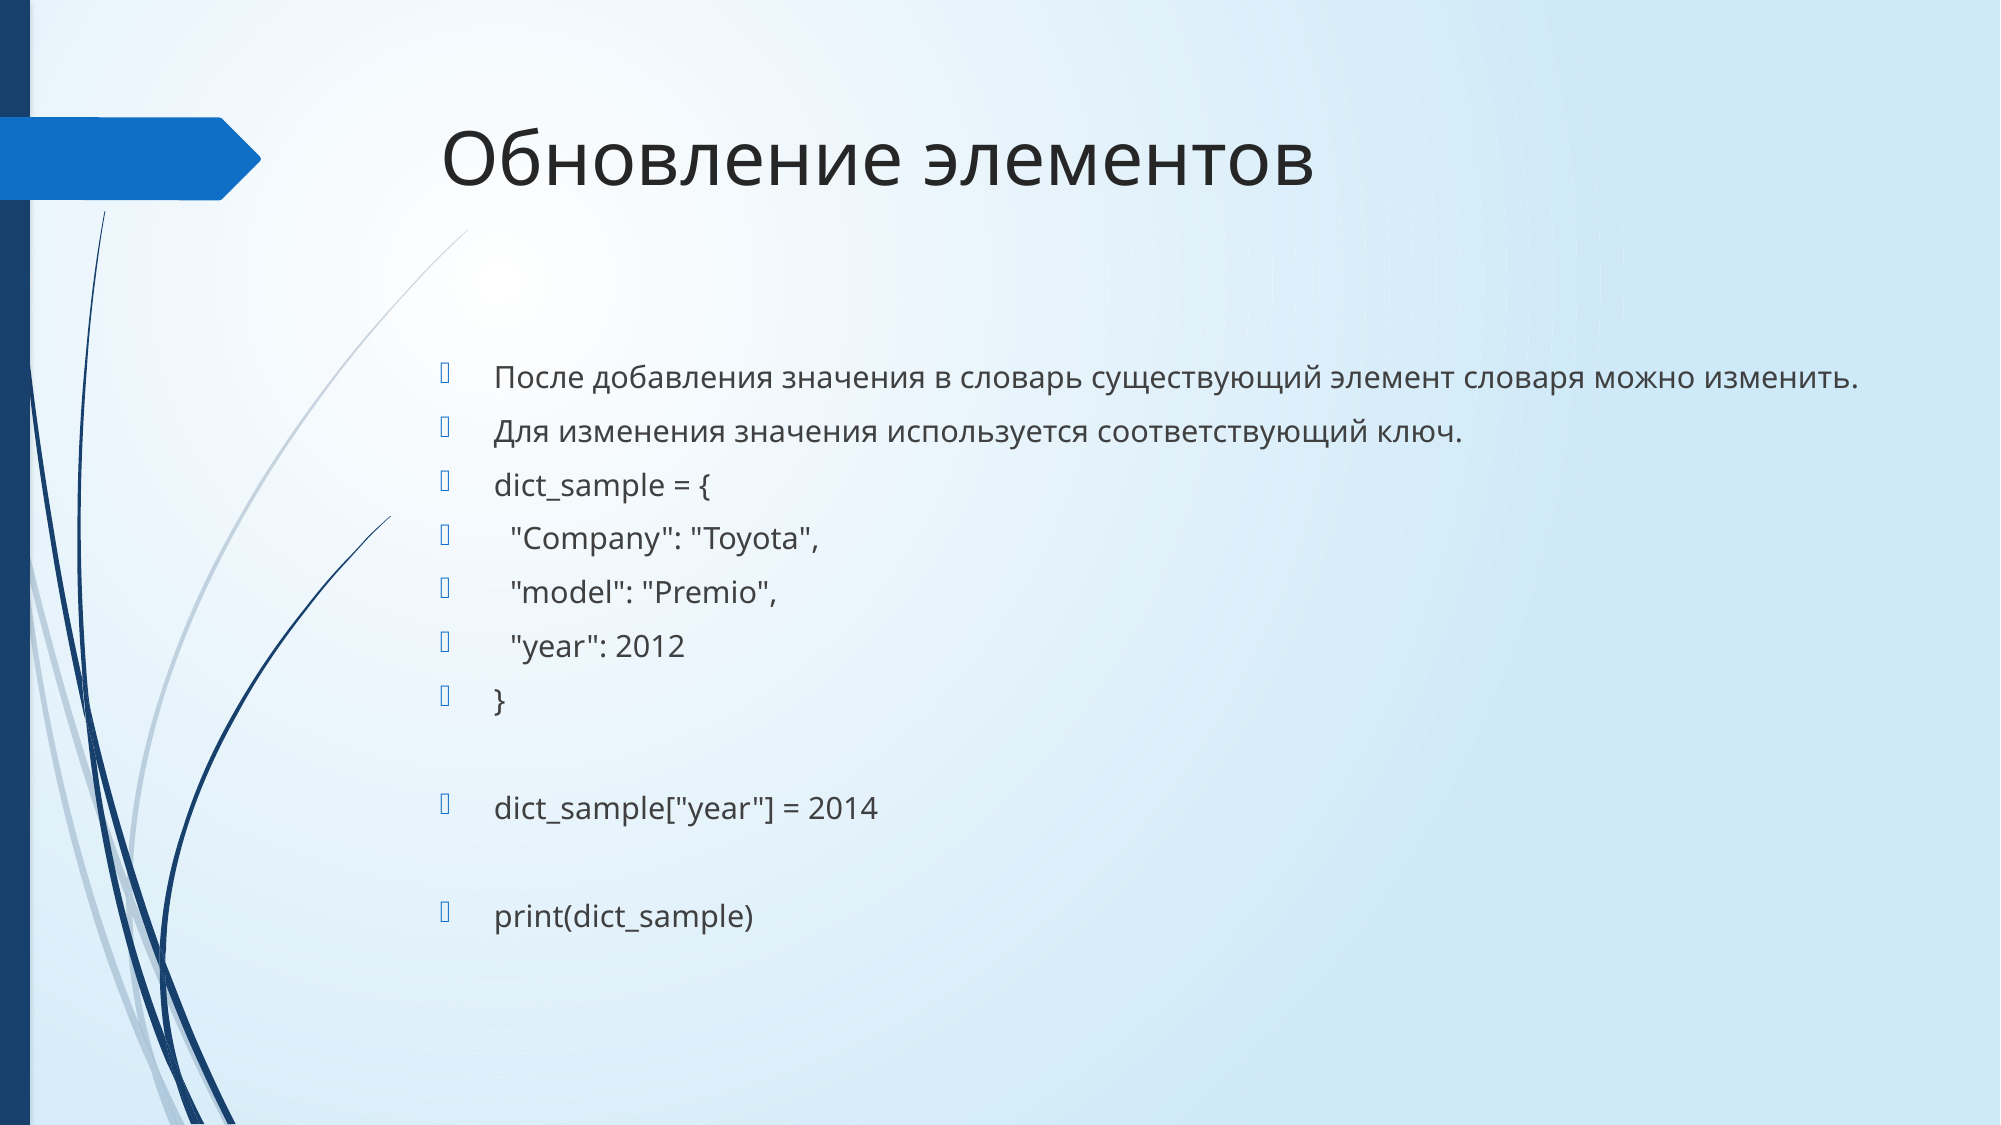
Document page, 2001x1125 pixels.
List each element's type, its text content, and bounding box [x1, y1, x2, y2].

title Обновление элементов [425, 102, 1888, 313]
list После добавления значения в словарь существующий элемент словаря можно изменить. Для изменения значения используется соответствующий ключ. dict_sample = { "Company": "Toyota", "model": "Premio", "year": 2012 } dict_sample["year"] = 2014 print(dict_sample) [424, 350, 1888, 970]
